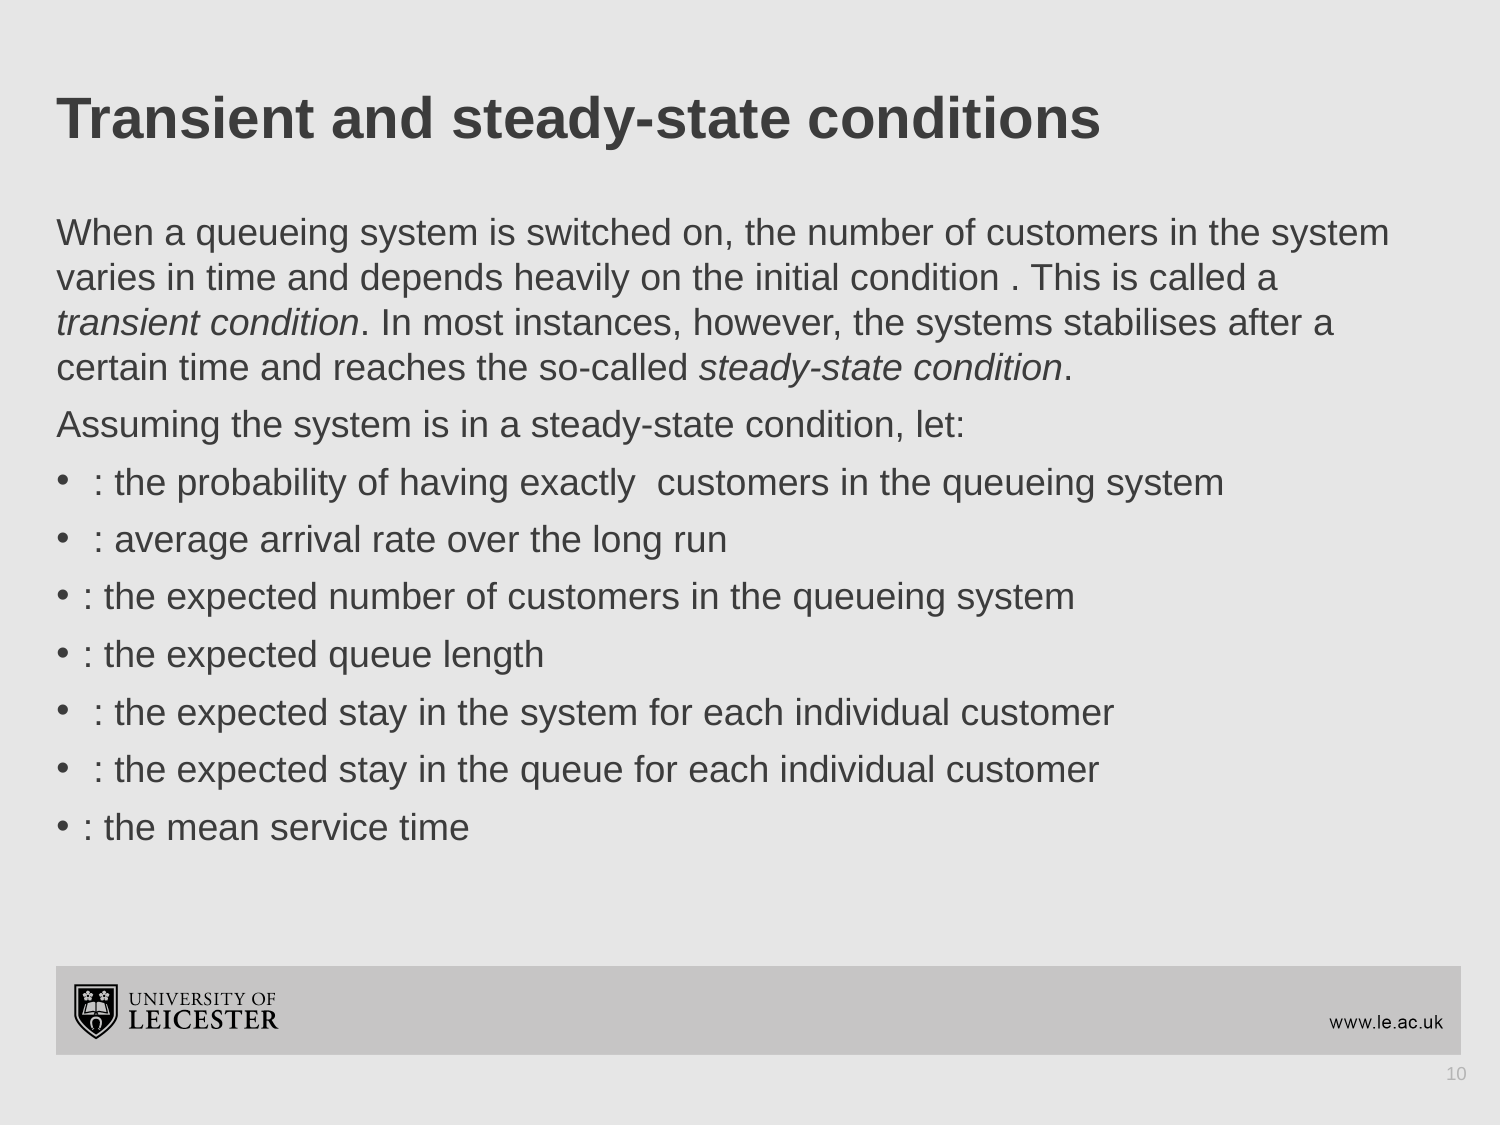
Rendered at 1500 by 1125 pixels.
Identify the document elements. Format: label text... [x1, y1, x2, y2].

title Transient and steady-state conditions [56, 80, 1442, 151]
slide_number 10 [1144, 1042, 1482, 1103]
picture [56, 966, 1461, 1055]
